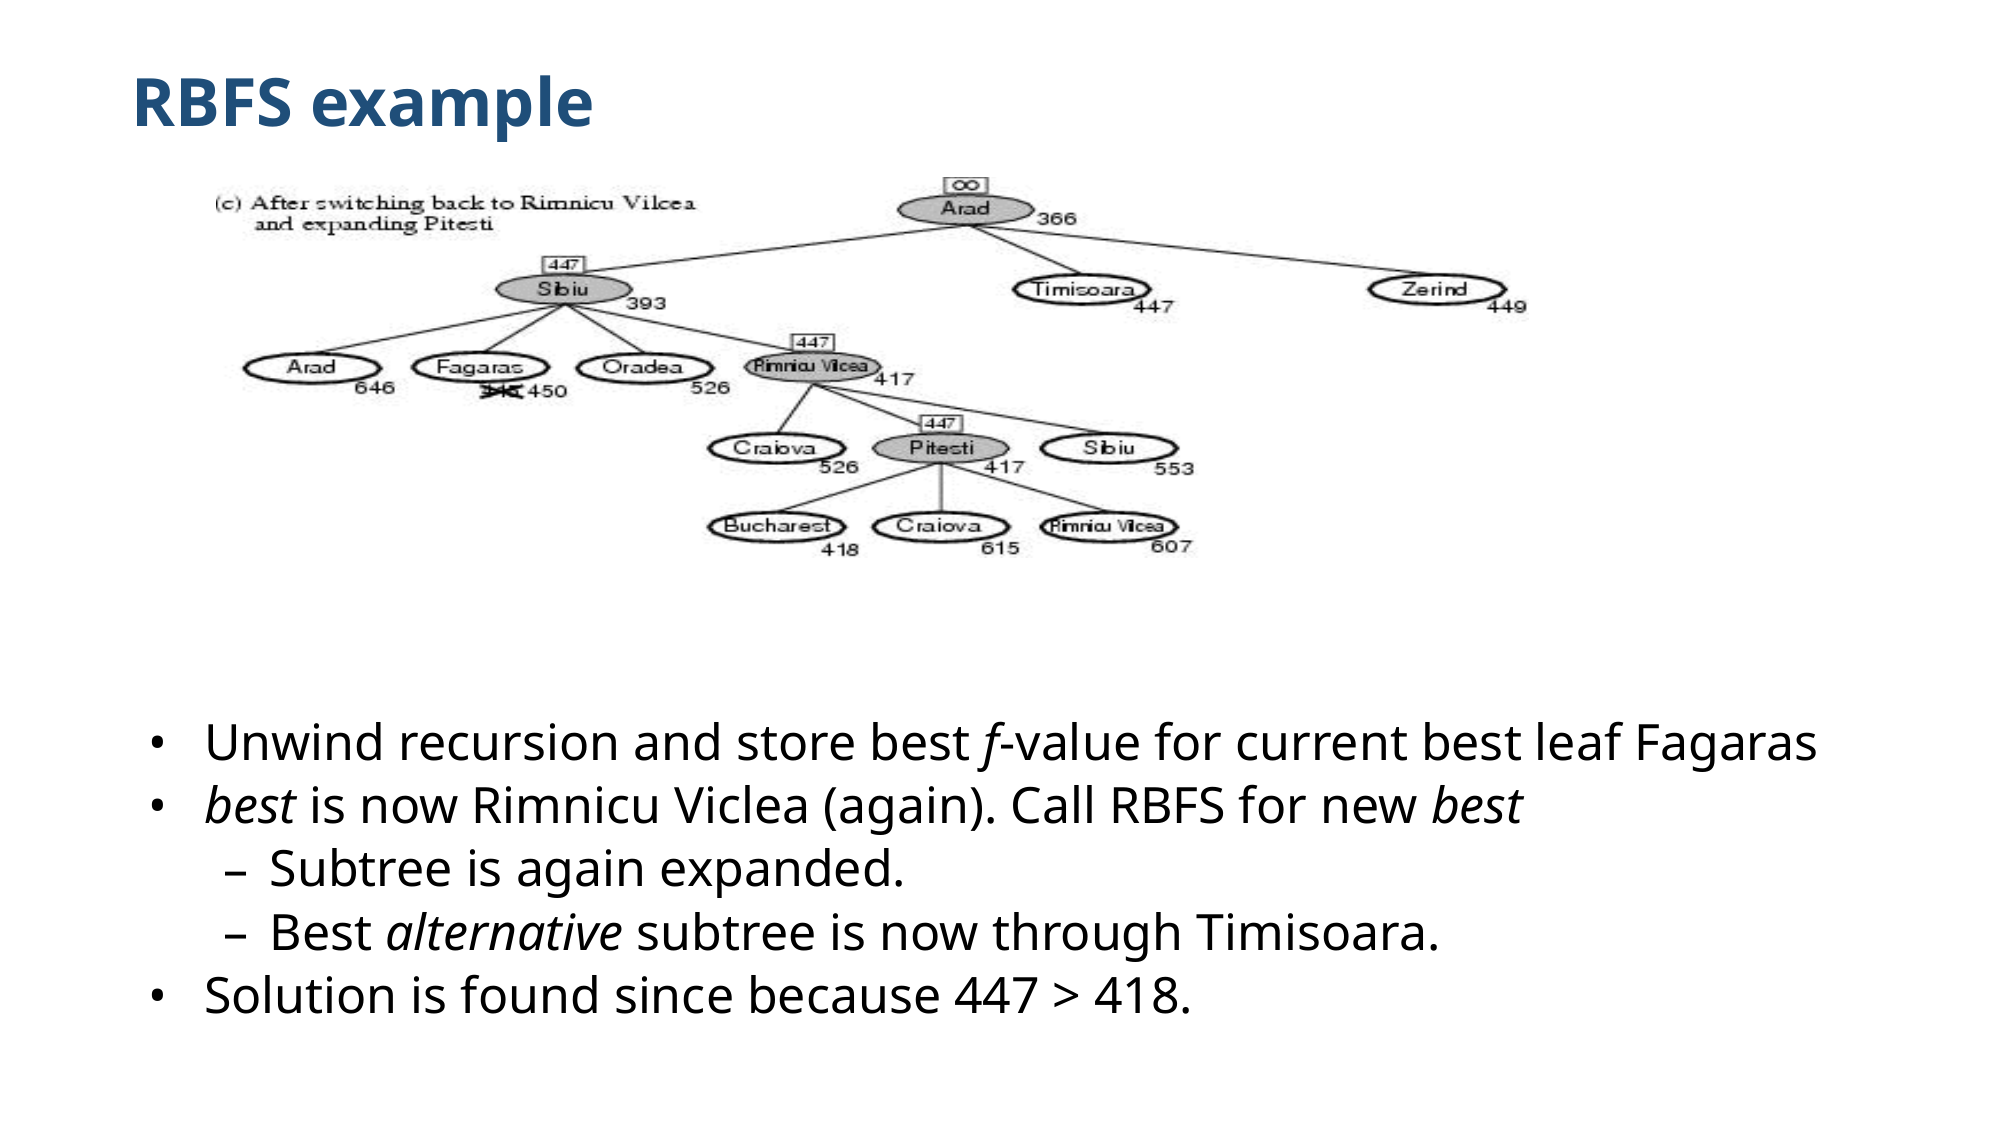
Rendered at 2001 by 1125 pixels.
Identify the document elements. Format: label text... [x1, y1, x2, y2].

text_box RBFS example [116, 50, 1817, 150]
picture [216, 177, 1529, 558]
text_box Unwind recursion and store best f-value for current best leaf Fagaras best is now Rimnicu Viclea (again). Call RBFS for new best Subtree is again expanded. Best alternative subtree is now through Timisoara. Solution is found since because 447 > 418. [133, 709, 1850, 1035]
